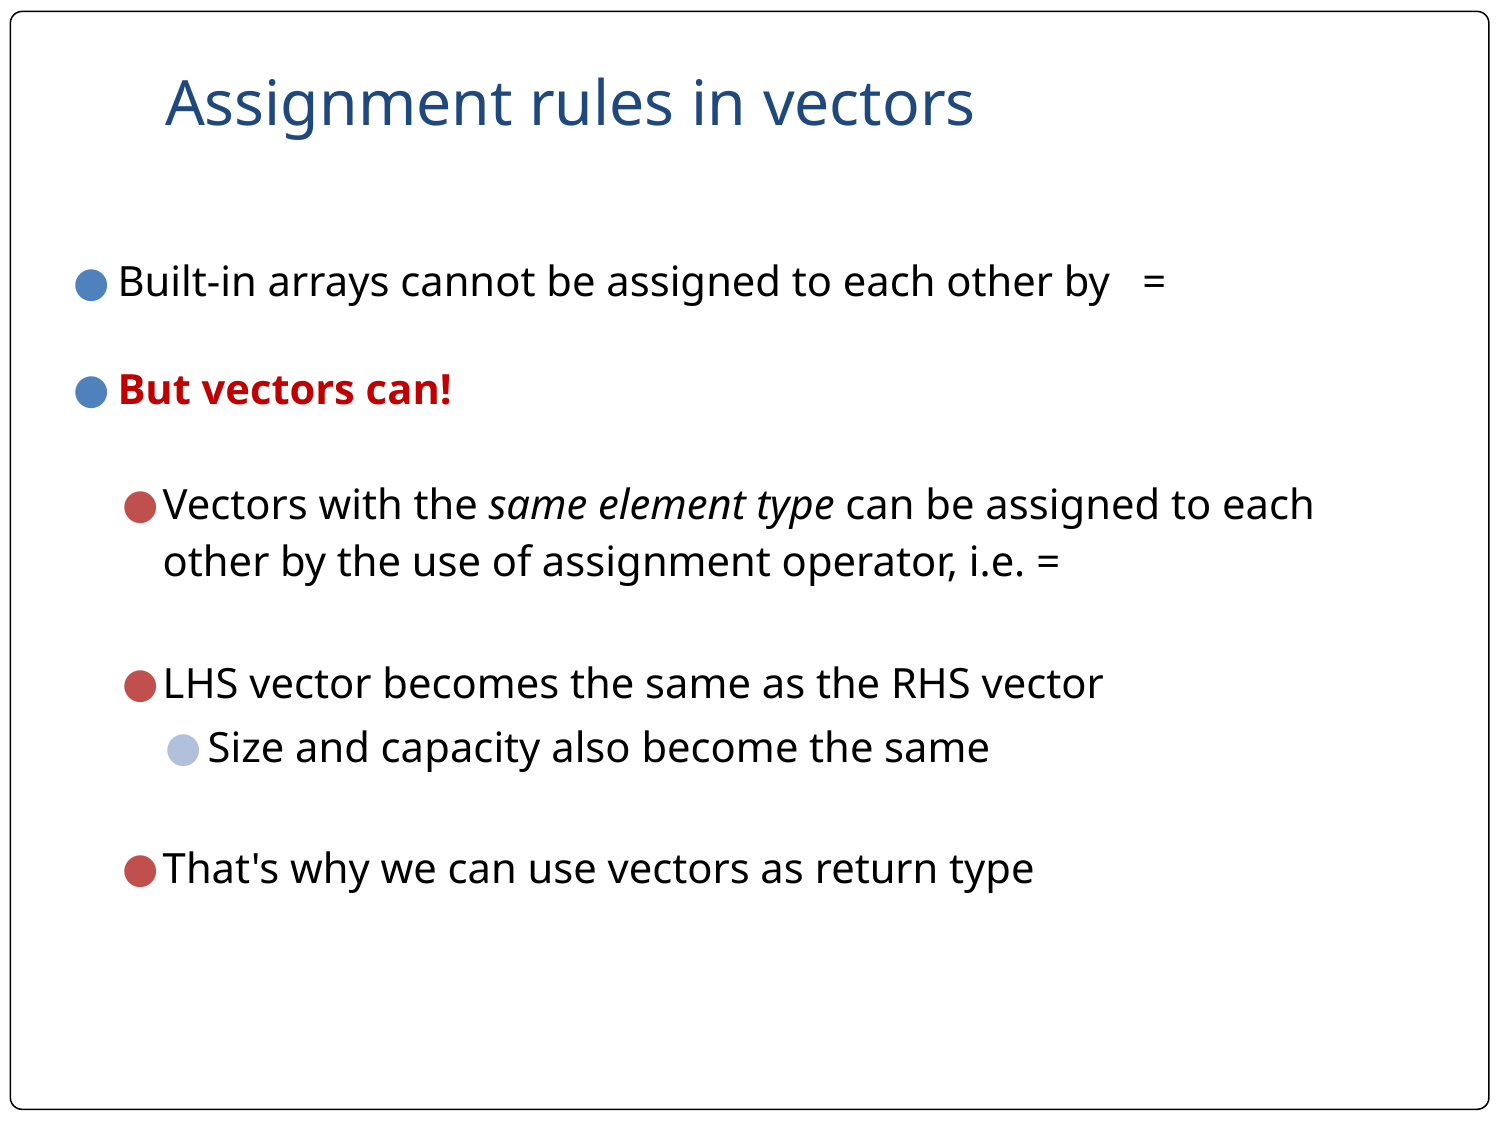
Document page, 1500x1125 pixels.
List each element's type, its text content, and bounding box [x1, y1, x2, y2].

title Assignment rules in vectors [150, 45, 1425, 153]
list Built-in arrays cannot be assigned to each other by = But vectors can! Vectors with the same element type can be assigned to each other by the use of assignment operator, i.e. = LHS vector becomes the same as the RHS vector Size and capacity also become the same That's why we can use vectors as return type [57, 240, 1438, 972]
